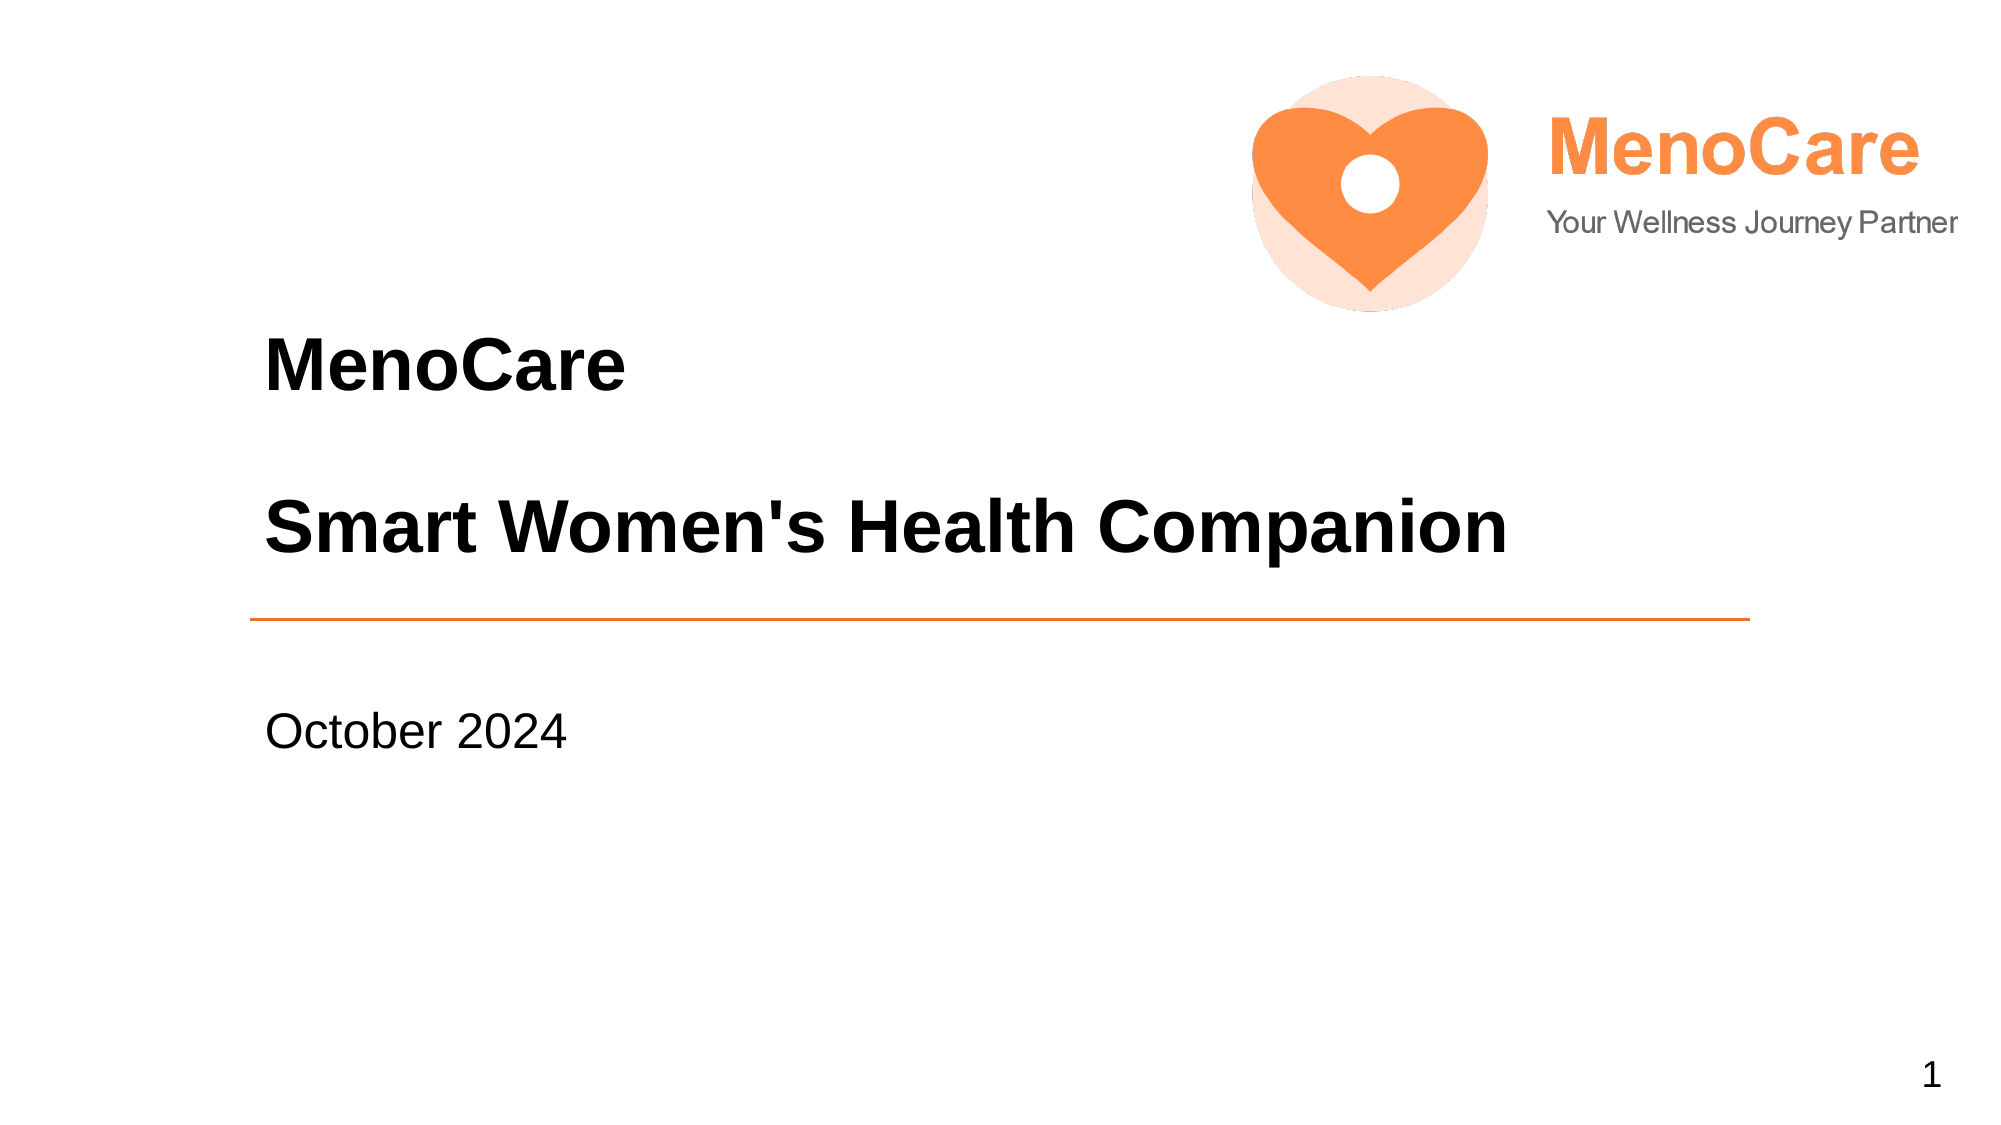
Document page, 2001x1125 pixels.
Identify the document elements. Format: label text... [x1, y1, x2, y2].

title MenoCare Smart Women's Health Companion [249, 184, 1750, 576]
slide_number 1 [1507, 1042, 1958, 1103]
picture [1237, 54, 1959, 339]
subtitle October 2024 [249, 690, 1750, 863]
